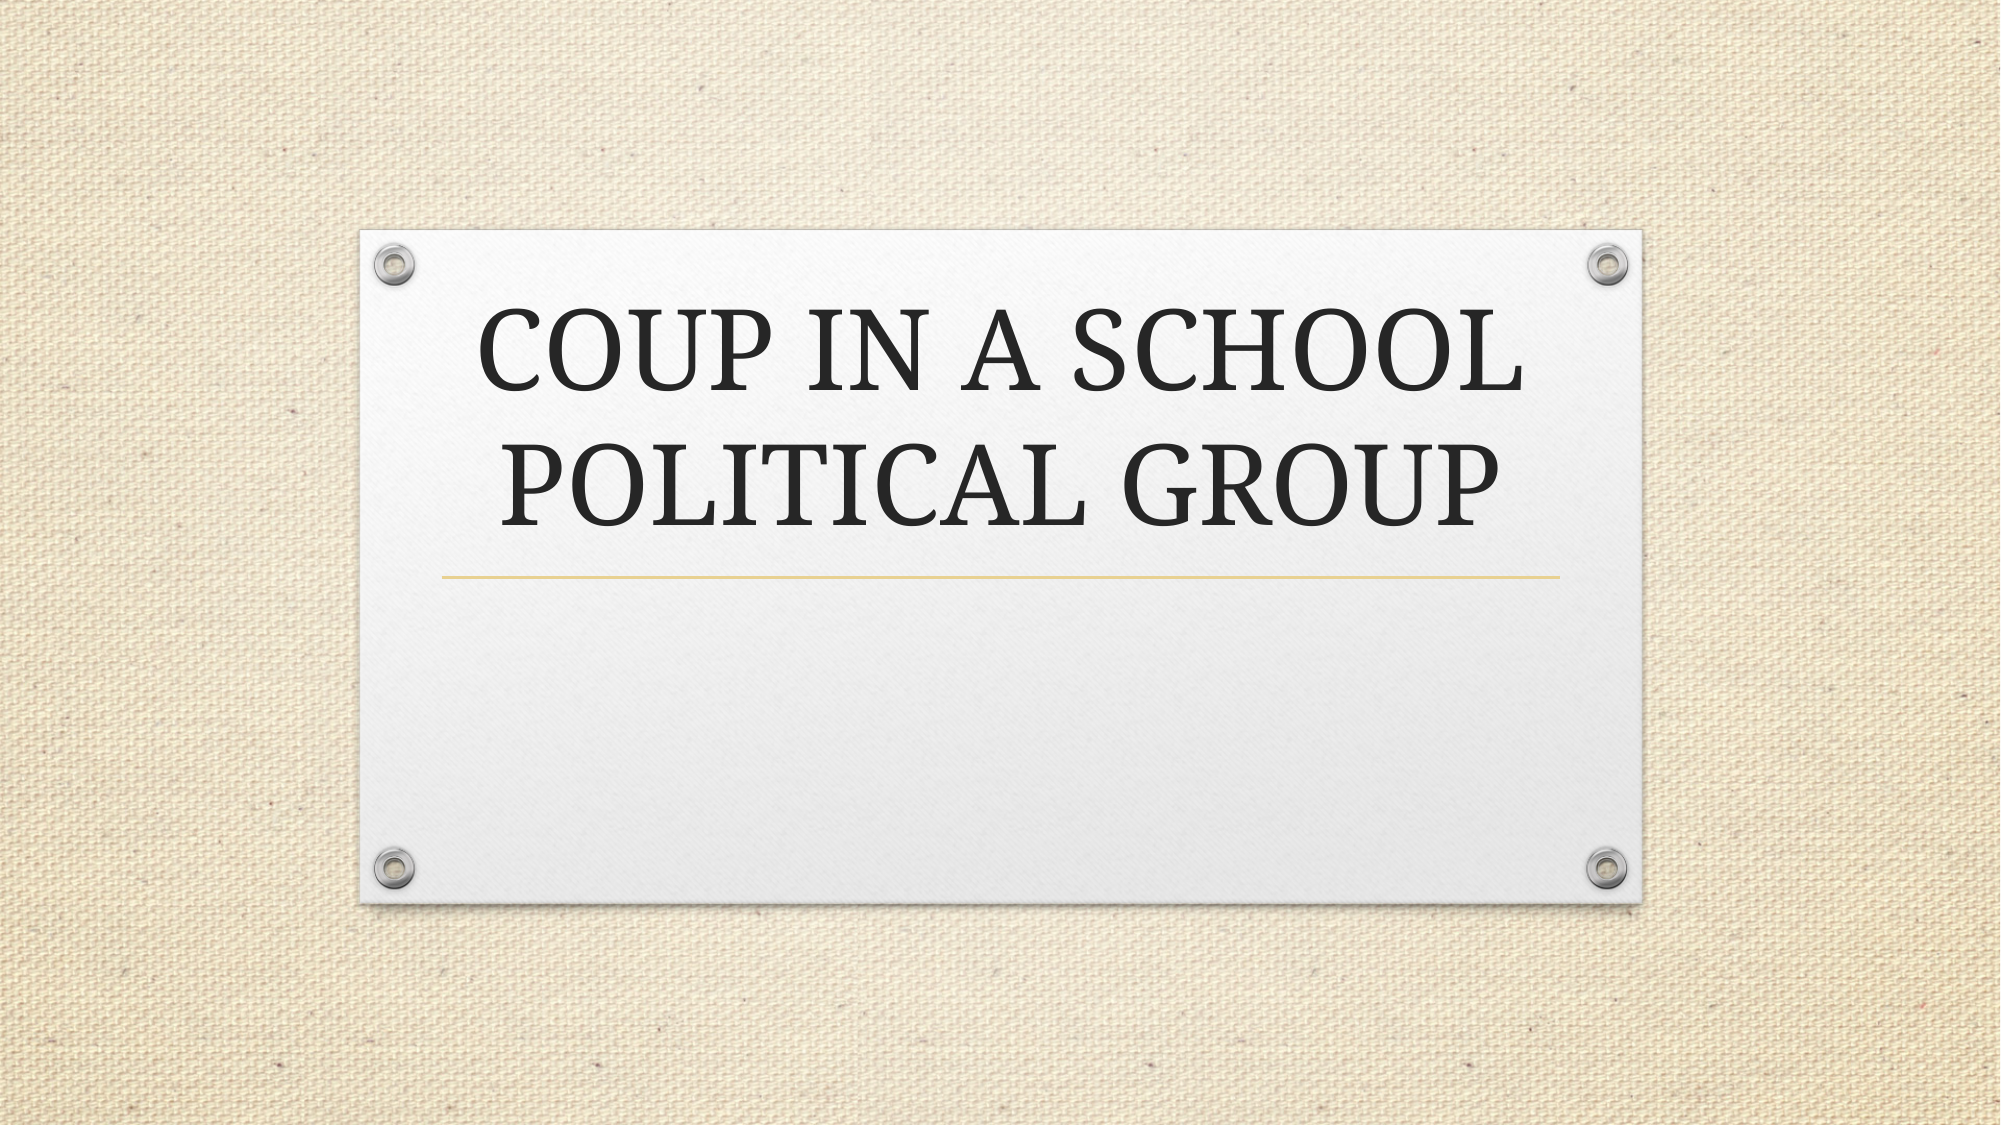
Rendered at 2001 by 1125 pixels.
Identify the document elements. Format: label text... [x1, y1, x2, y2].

title COUP IN A SCHOOL POLITICAL GROUP [441, 306, 1560, 556]
picture [0, 0, 2001, 1125]
